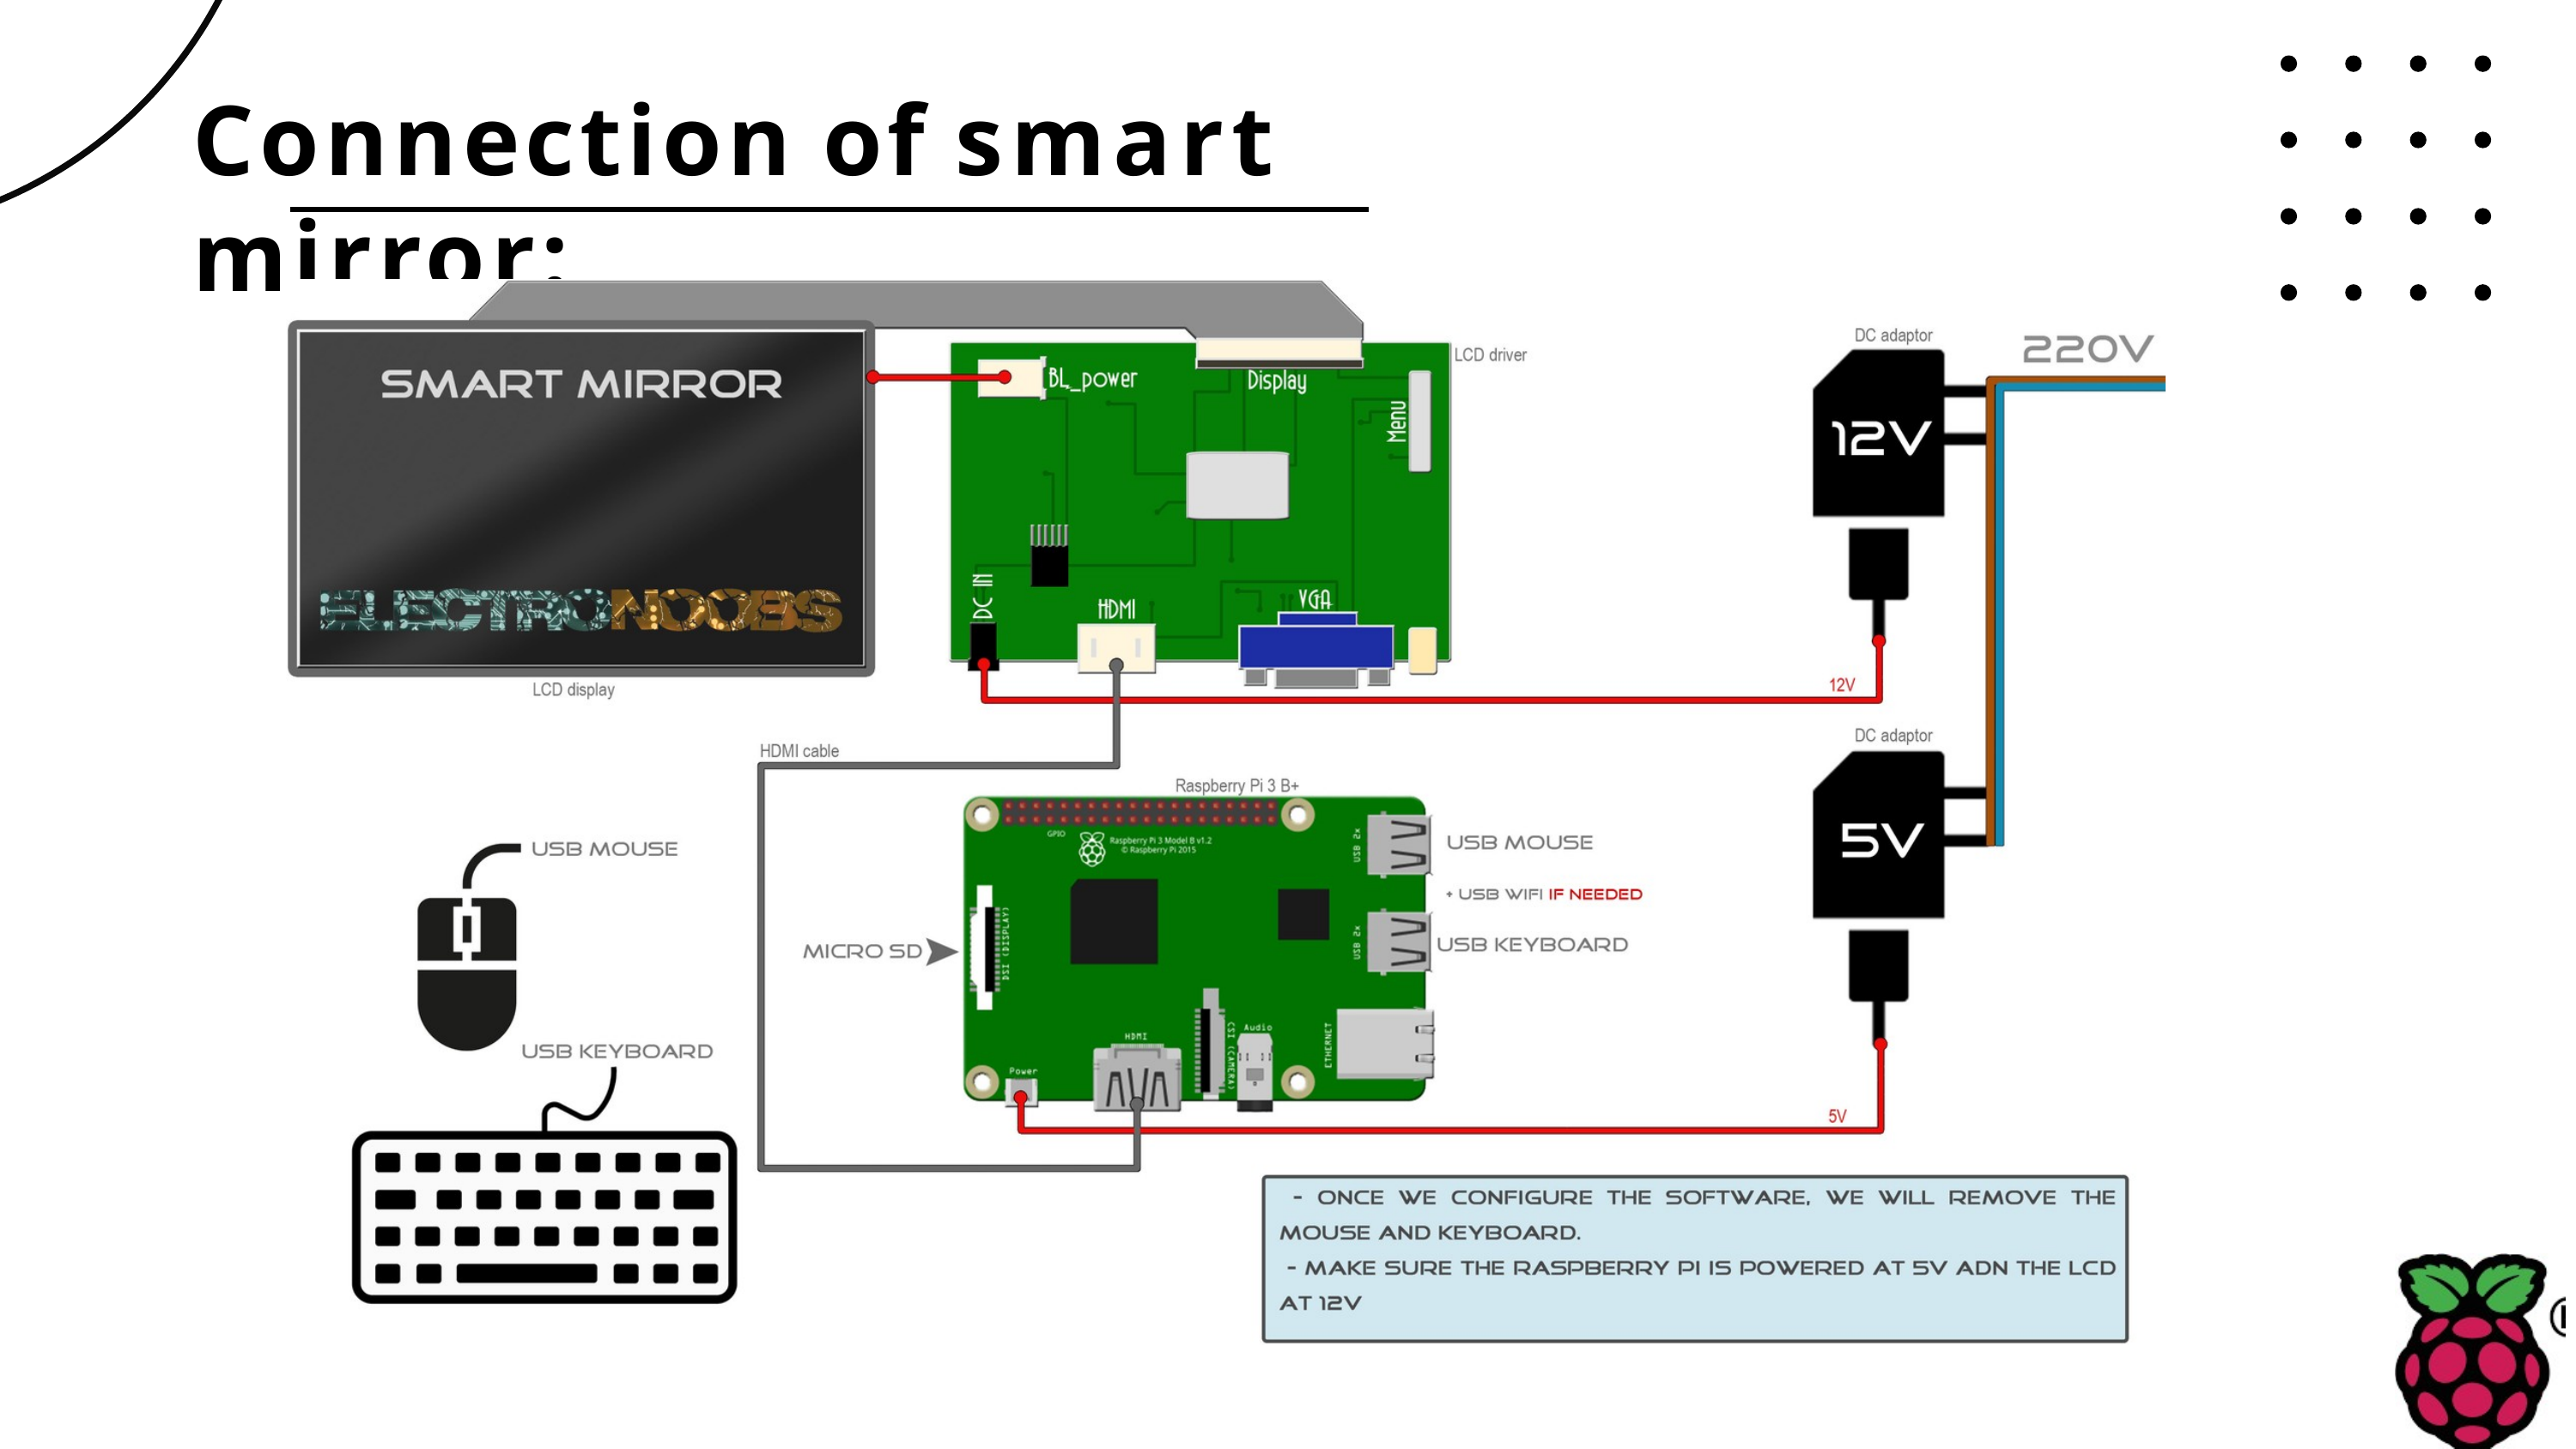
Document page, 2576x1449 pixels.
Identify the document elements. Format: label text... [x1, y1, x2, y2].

text_box [2345, 208, 2362, 225]
text_box [2474, 131, 2492, 149]
picture [2395, 1253, 2567, 1449]
text_box [2474, 55, 2492, 72]
text_box [2409, 284, 2427, 301]
text_box [2345, 55, 2362, 72]
text_box [2409, 208, 2427, 225]
title Connection of smart mirror: [191, 76, 1606, 321]
text_box [2280, 55, 2298, 72]
text_box [2345, 131, 2362, 149]
text_box [2345, 284, 2362, 301]
text_box [2409, 55, 2427, 72]
text_box [0, 0, 223, 204]
text_box [2280, 284, 2298, 301]
text_box [2474, 284, 2492, 301]
text_box [2280, 131, 2298, 149]
text_box [2409, 131, 2427, 149]
text_box [2280, 208, 2298, 225]
text_box [2474, 208, 2492, 225]
picture [285, 279, 2166, 1345]
